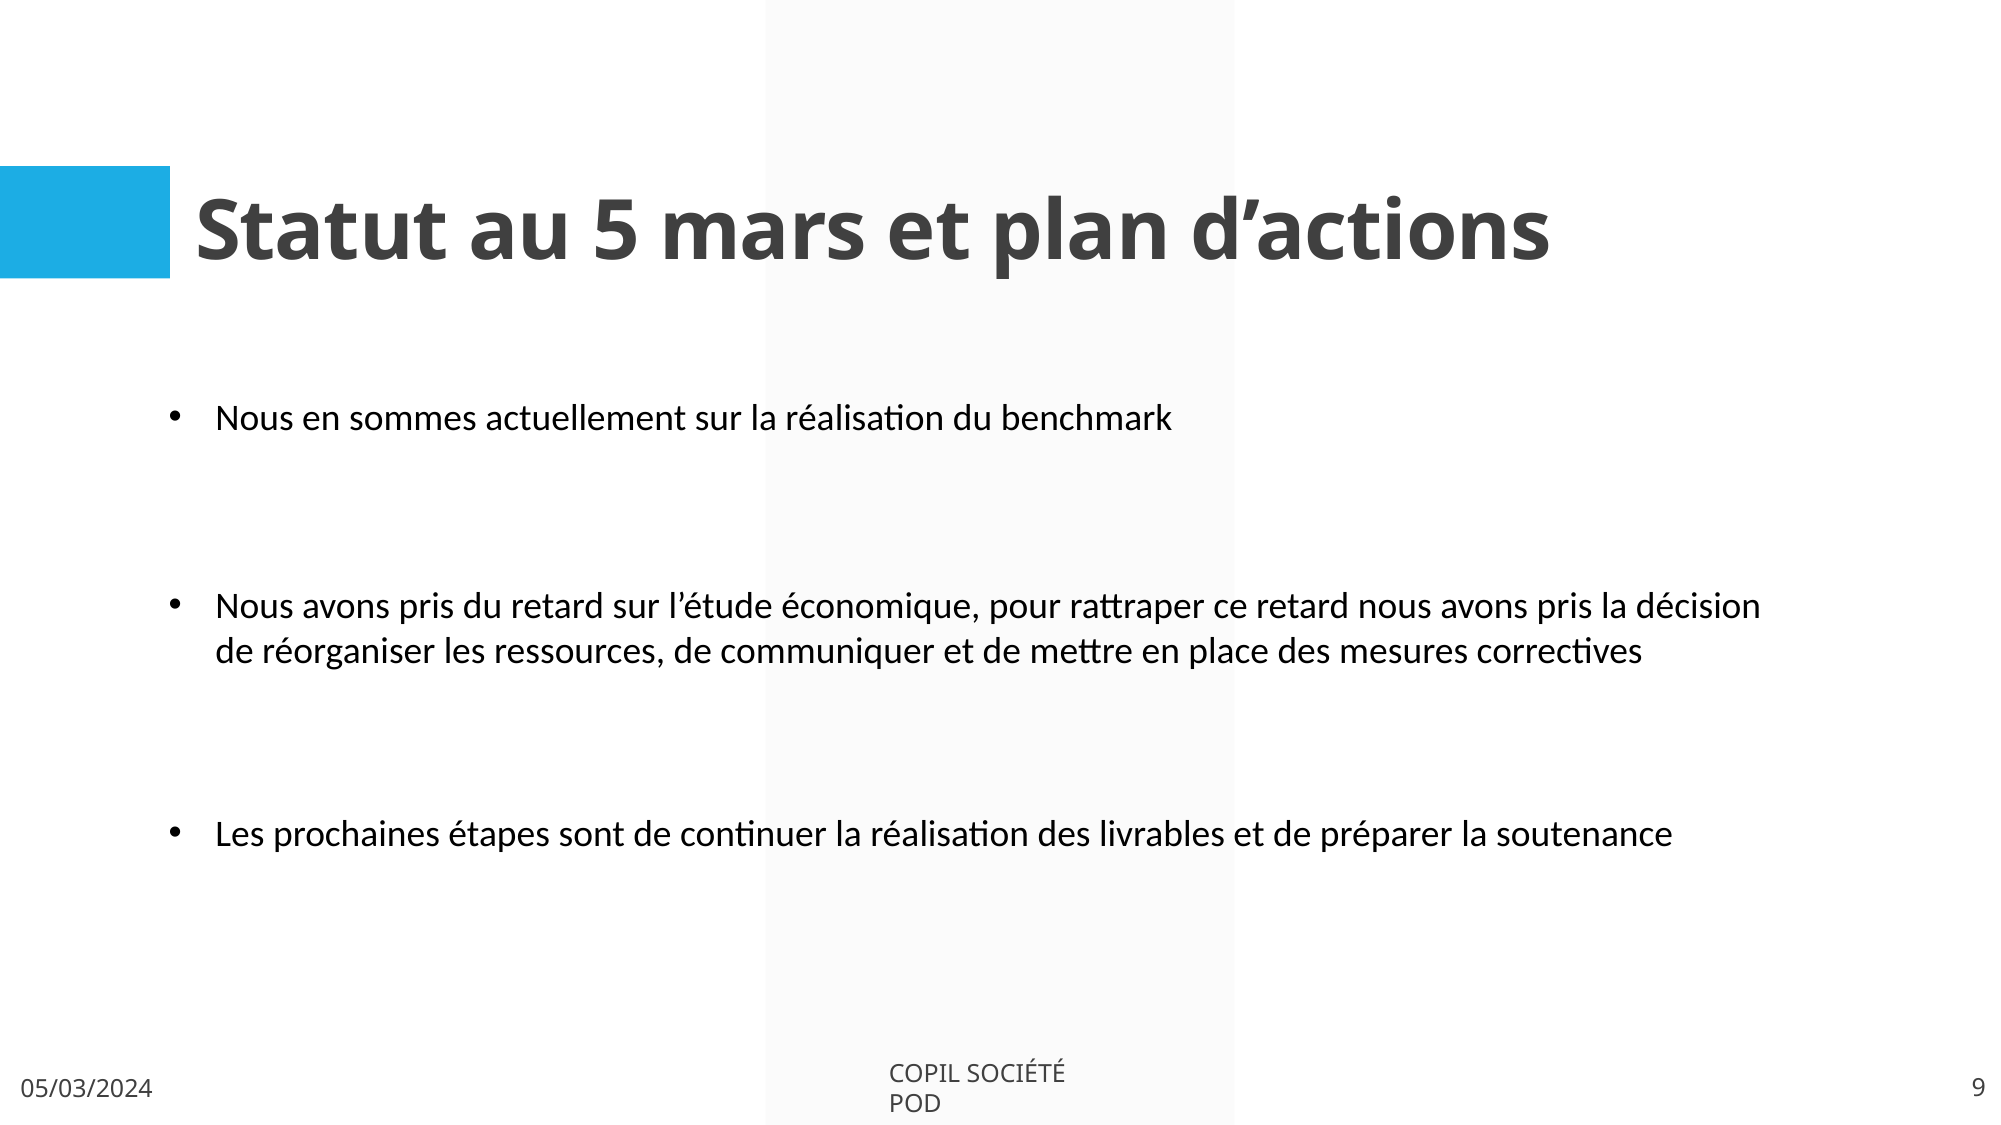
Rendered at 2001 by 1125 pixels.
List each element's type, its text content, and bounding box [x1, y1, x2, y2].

slide_number 9 [1956, 1058, 2000, 1119]
text_box Les prochaines étapes sont de continuer la réalisation des livrables et de préparer la soutenance [153, 801, 1804, 862]
text_box Nous avons pris du retard sur l’étude économique, pour rattraper ce retard nous avons pris la décision de réorganiser les ressources, de communiquer et de mettre en place des mesures correctives [153, 573, 1804, 679]
footer Copil société POD [874, 1057, 1126, 1118]
text_box Nous en sommes actuellement sur la réalisation du benchmark [153, 385, 1804, 446]
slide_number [0, 1057, 168, 1118]
title Statut au 5 mars et plan d’actions [180, 47, 1830, 285]
